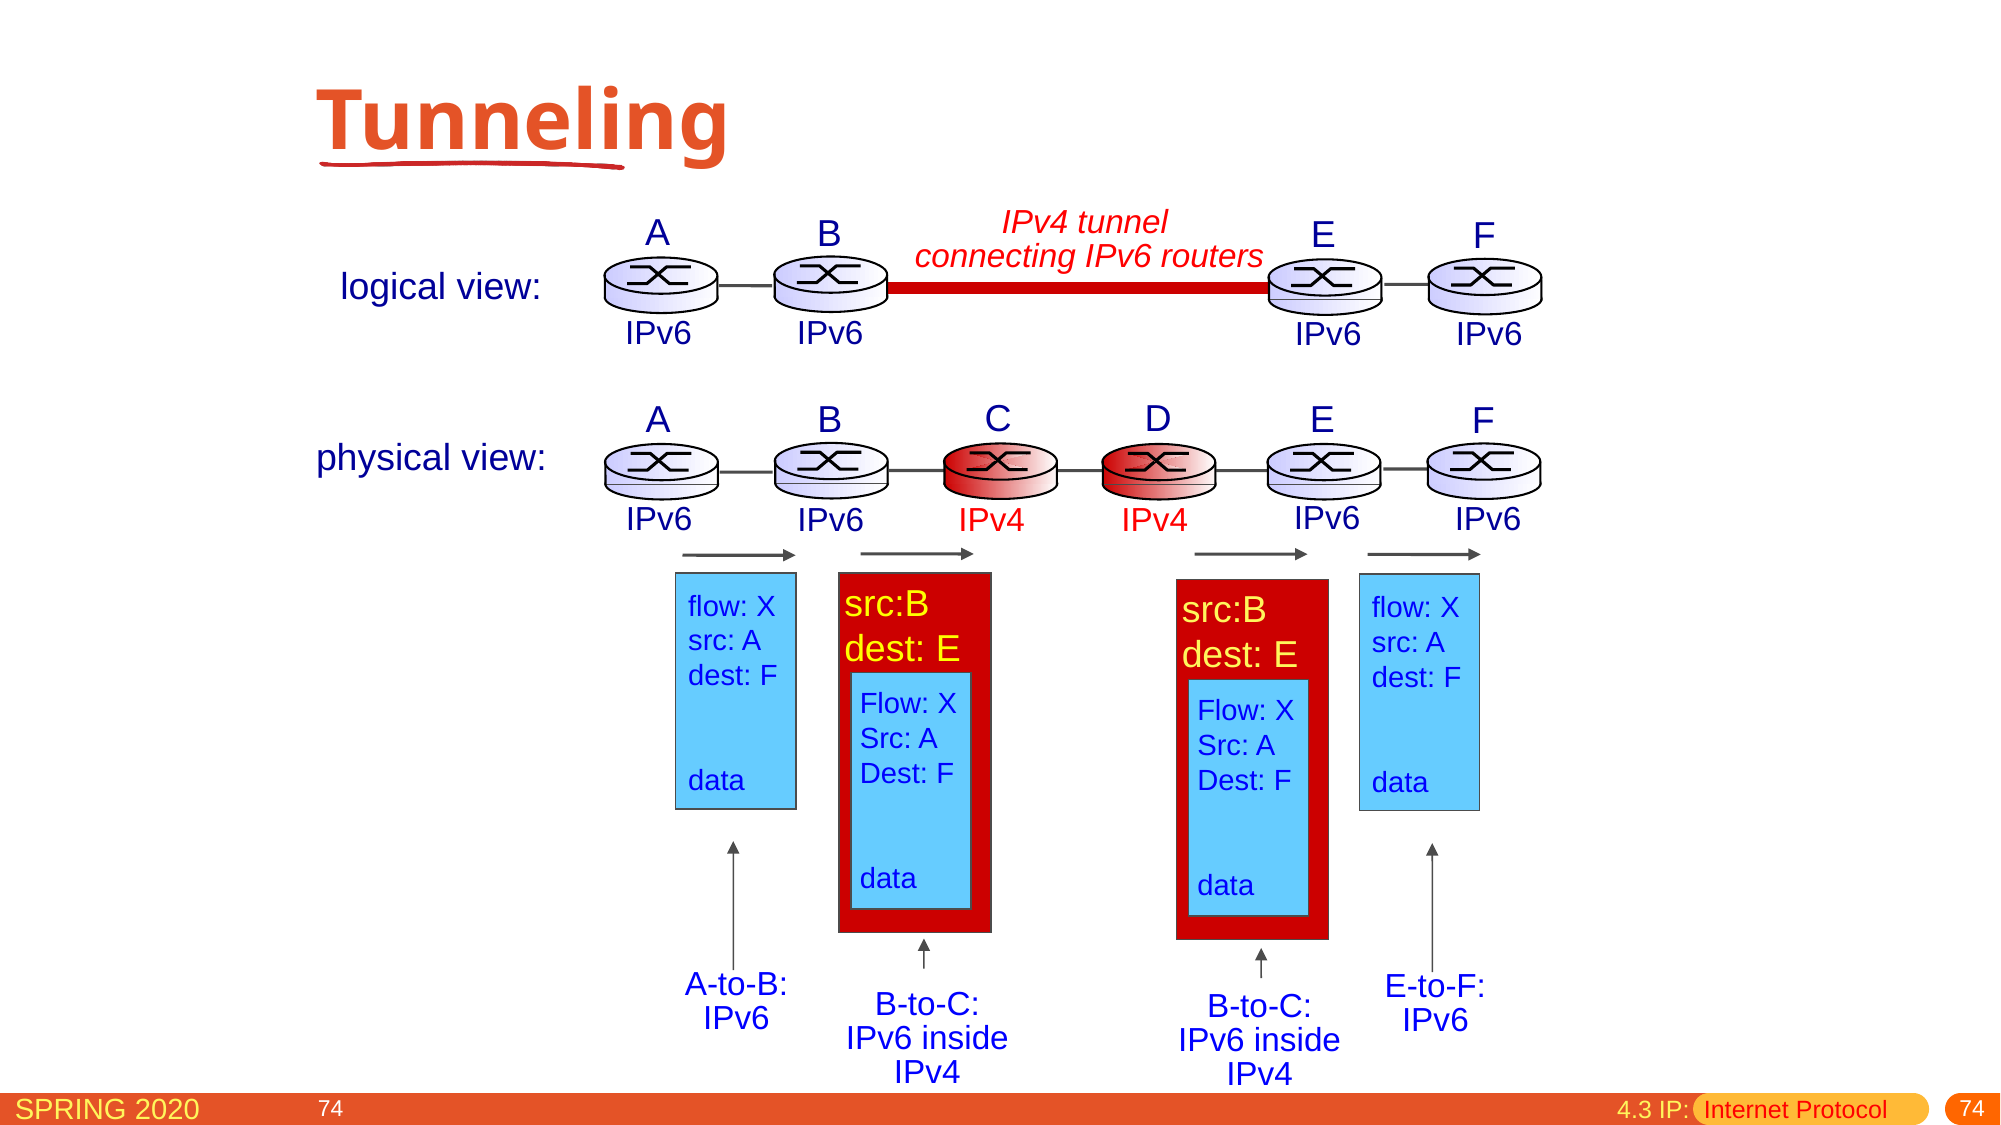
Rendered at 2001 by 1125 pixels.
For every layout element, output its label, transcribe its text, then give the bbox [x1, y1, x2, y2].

title Tunneling [300, 35, 1576, 198]
text_box IPv4 [1106, 508, 1204, 546]
text_box D [1129, 386, 1187, 442]
text_box 4.3 IP: Internet Protocol [1602, 1086, 1934, 1125]
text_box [604, 386, 889, 546]
text_box C [969, 386, 1027, 441]
text_box IPv4 [943, 508, 1041, 546]
picture [317, 158, 628, 173]
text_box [1162, 553, 1357, 1101]
text_box physical view: [301, 425, 562, 486]
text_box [669, 555, 804, 1045]
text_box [1267, 387, 1542, 545]
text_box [1102, 443, 1217, 500]
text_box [943, 443, 1059, 500]
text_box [1359, 554, 1502, 1047]
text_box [829, 553, 1025, 1099]
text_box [325, 199, 1543, 361]
